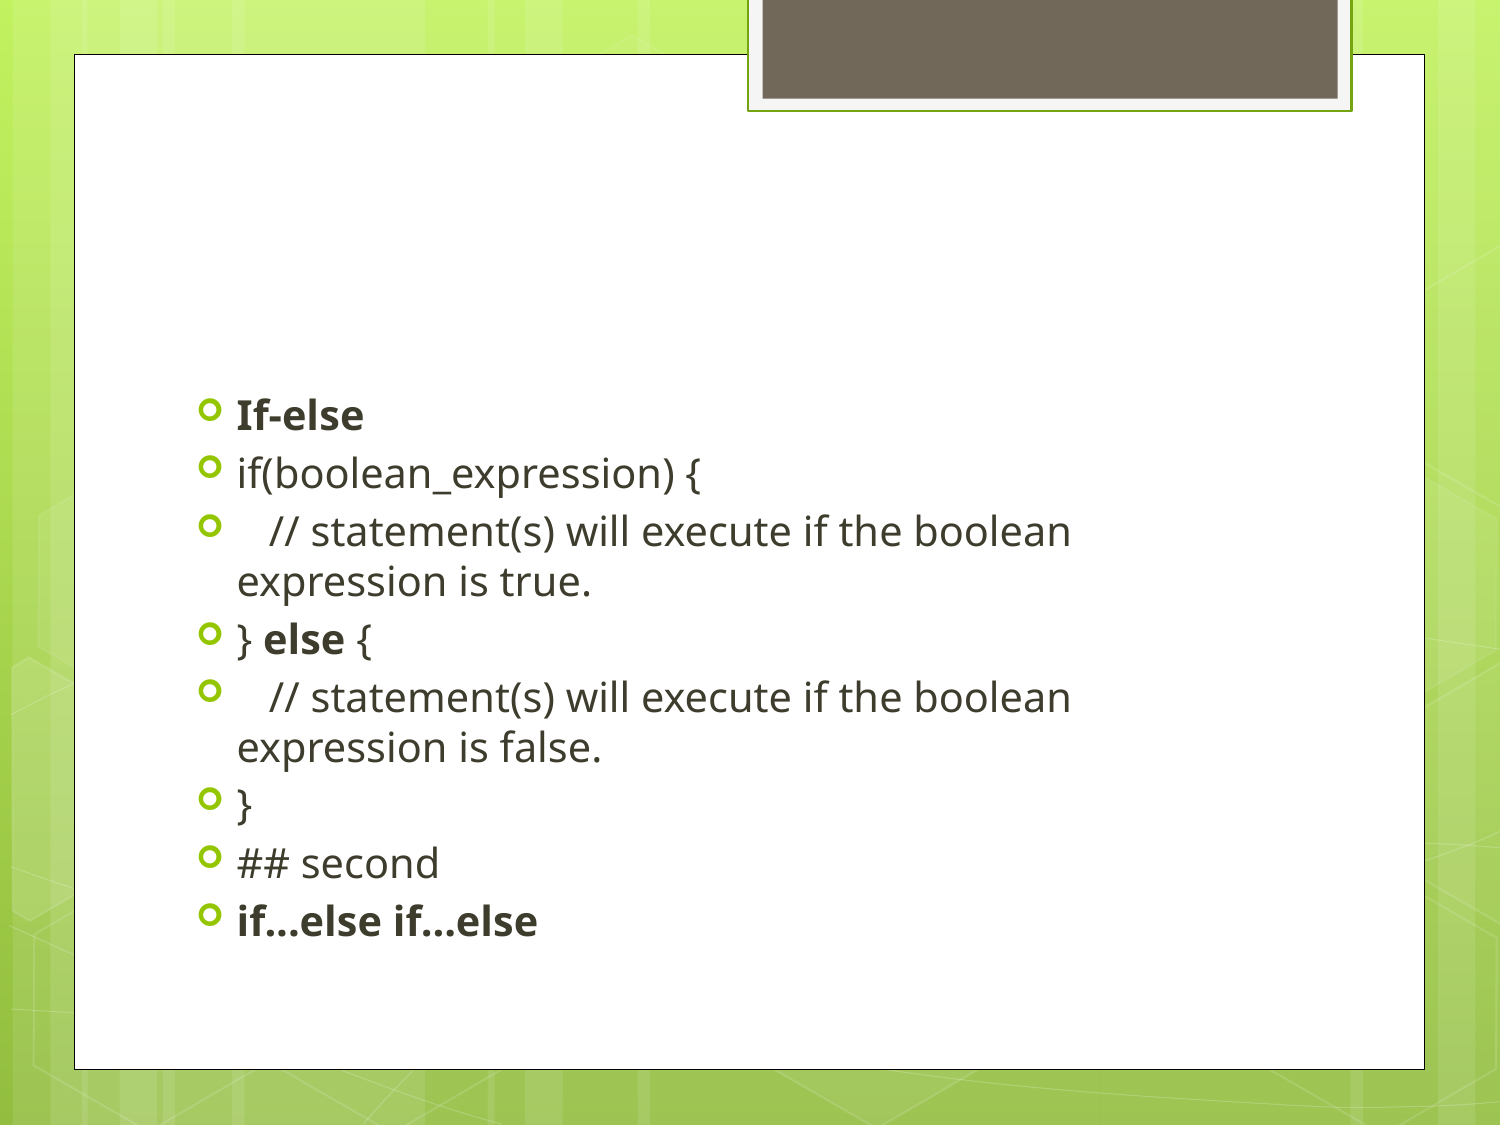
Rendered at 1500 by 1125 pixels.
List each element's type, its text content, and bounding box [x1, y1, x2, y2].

list If-else if(boolean_expression) { // statement(s) will execute if the boolean expression is true. } else { // statement(s) will execute if the boolean expression is false. } ## second if...else if...else [171, 381, 1283, 957]
